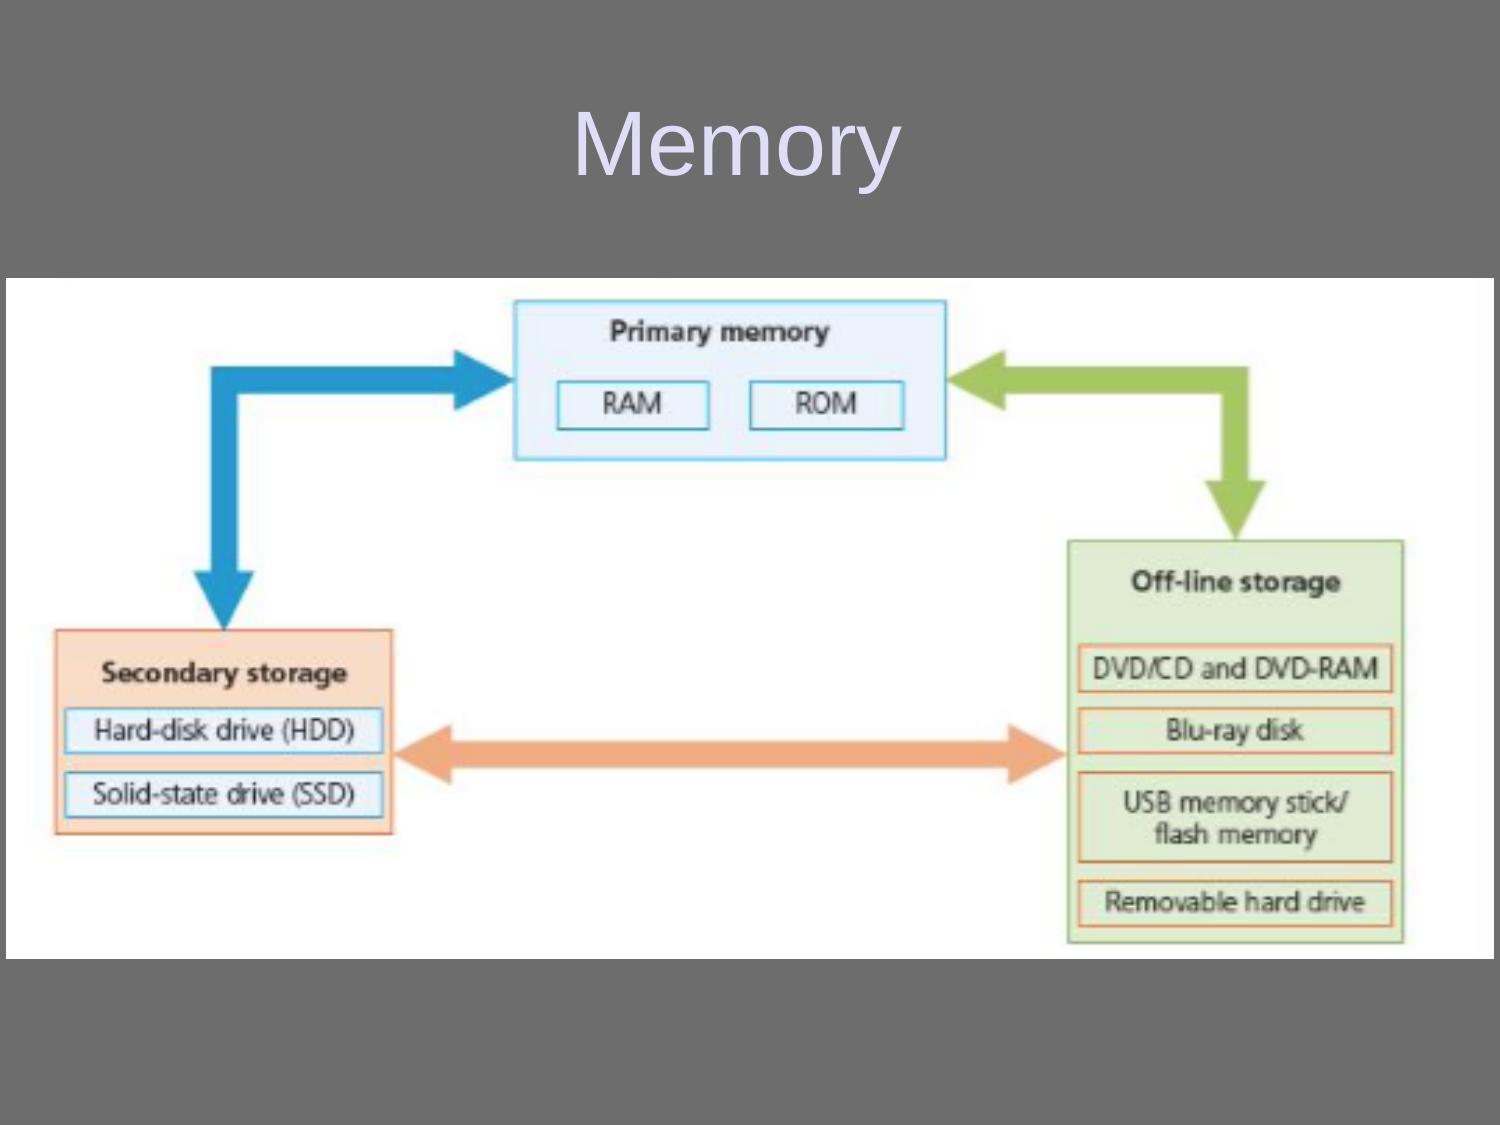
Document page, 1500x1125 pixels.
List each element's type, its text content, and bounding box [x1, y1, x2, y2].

title Memory [75, 45, 1425, 233]
picture [6, 278, 1494, 959]
